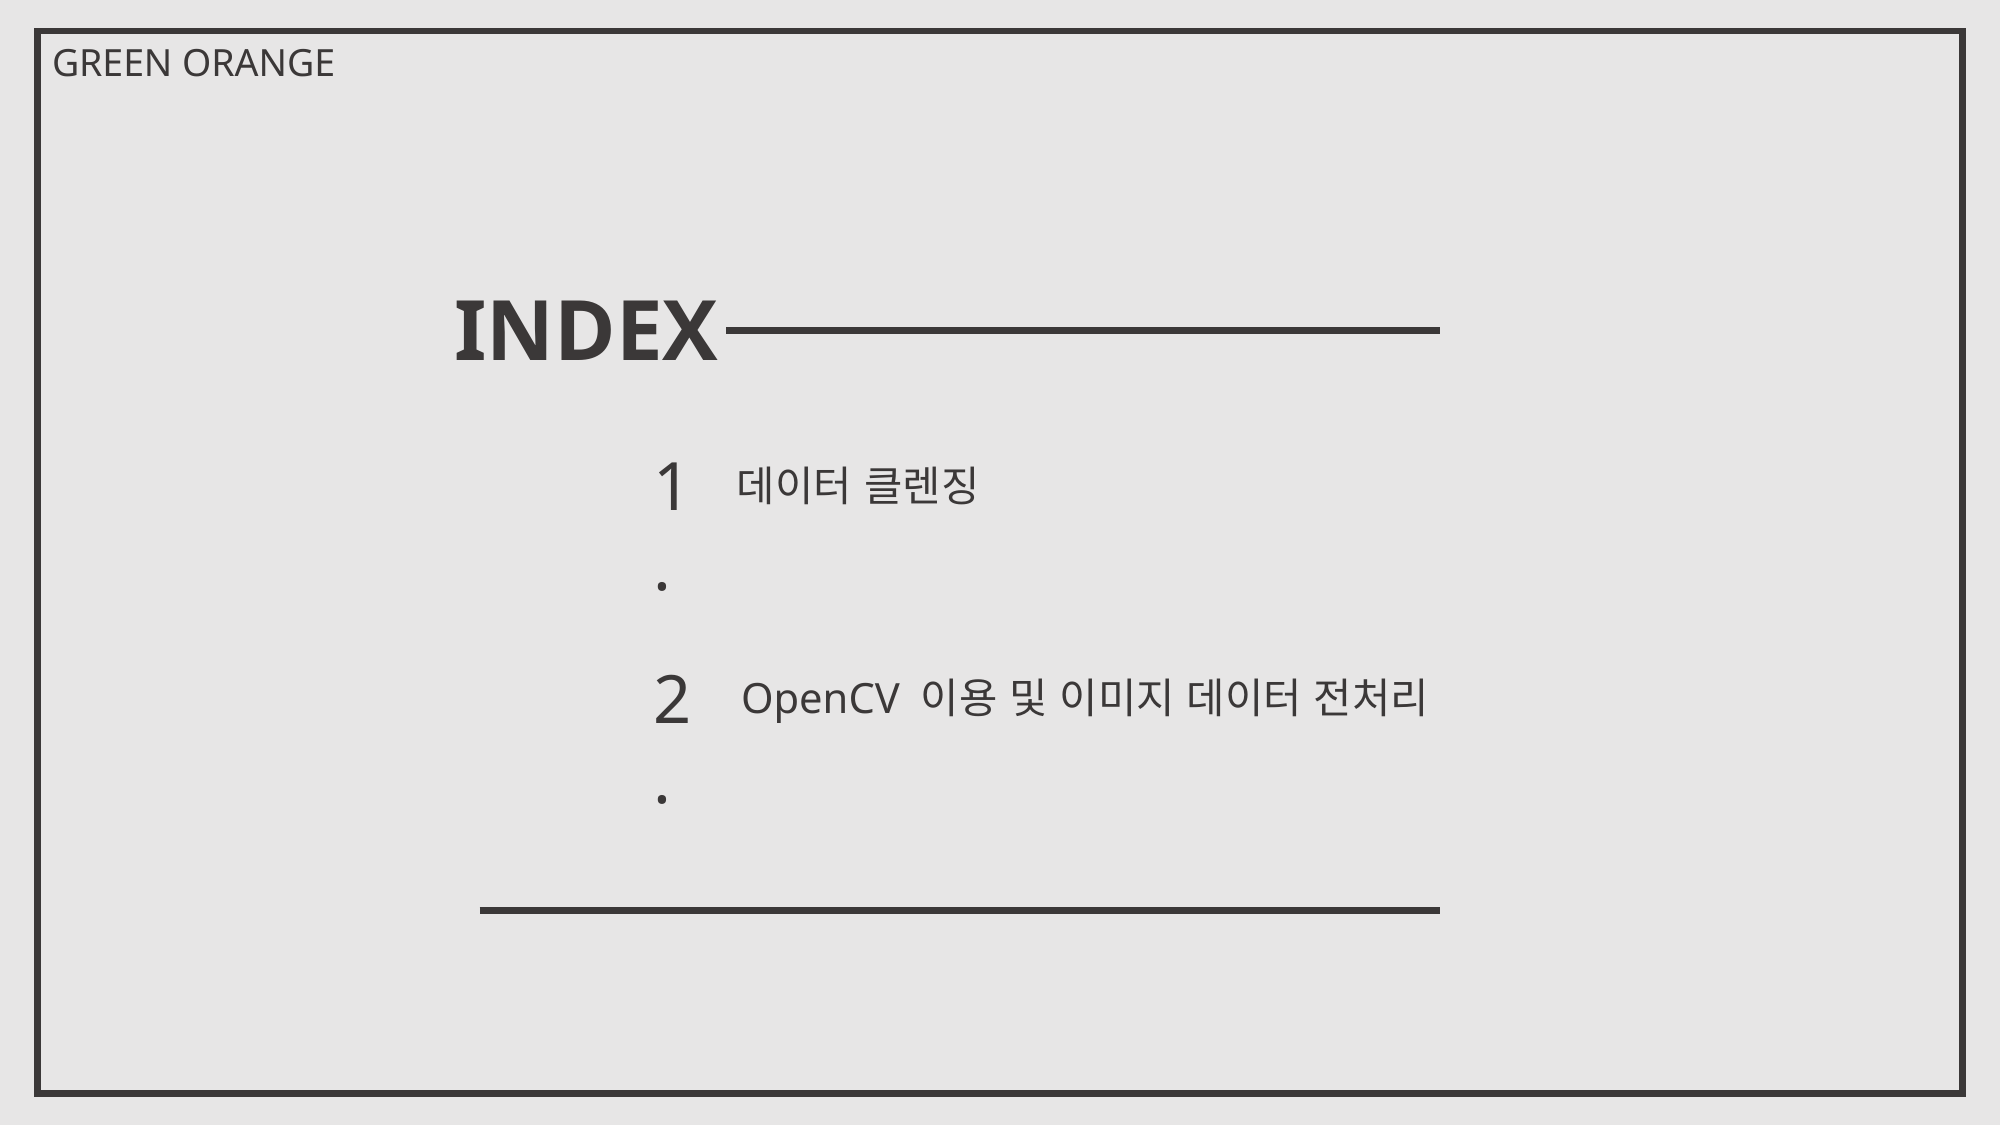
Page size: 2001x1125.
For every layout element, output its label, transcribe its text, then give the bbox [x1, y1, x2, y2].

text_box GREEN ORANGE [37, 31, 517, 91]
text_box [36, 30, 1964, 1095]
